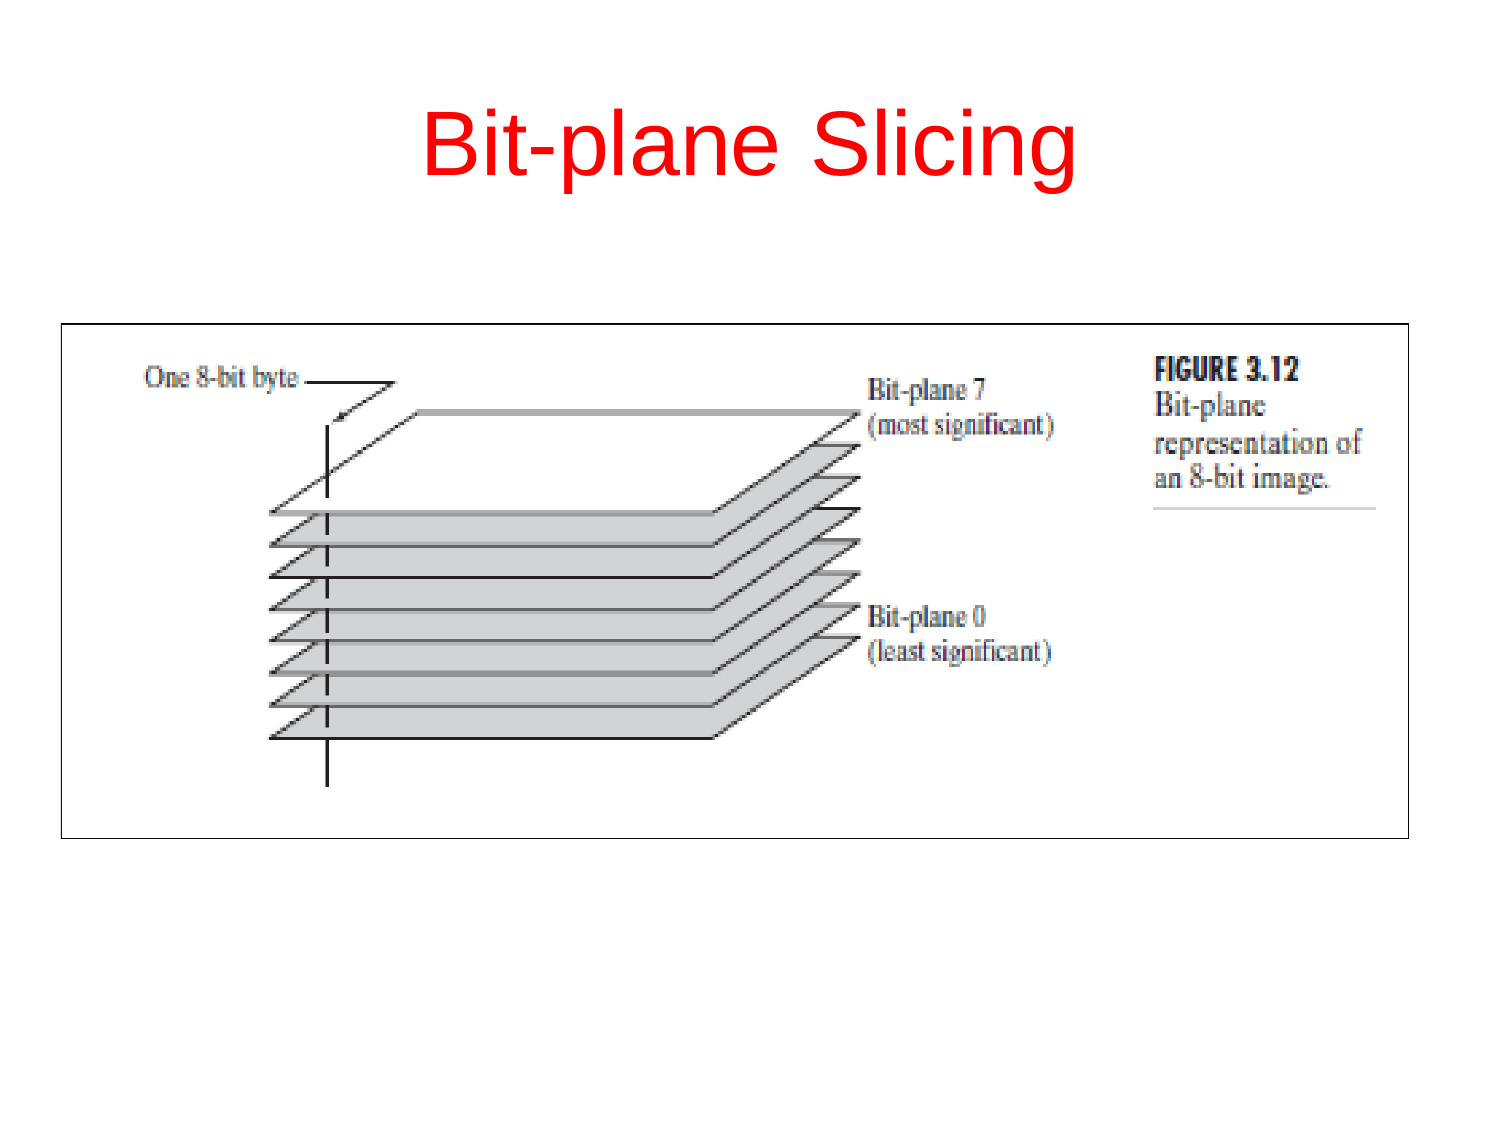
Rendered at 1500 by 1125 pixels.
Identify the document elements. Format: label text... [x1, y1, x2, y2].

title Bit-plane Slicing [418, 81, 1081, 272]
text_box [60, 323, 1409, 840]
